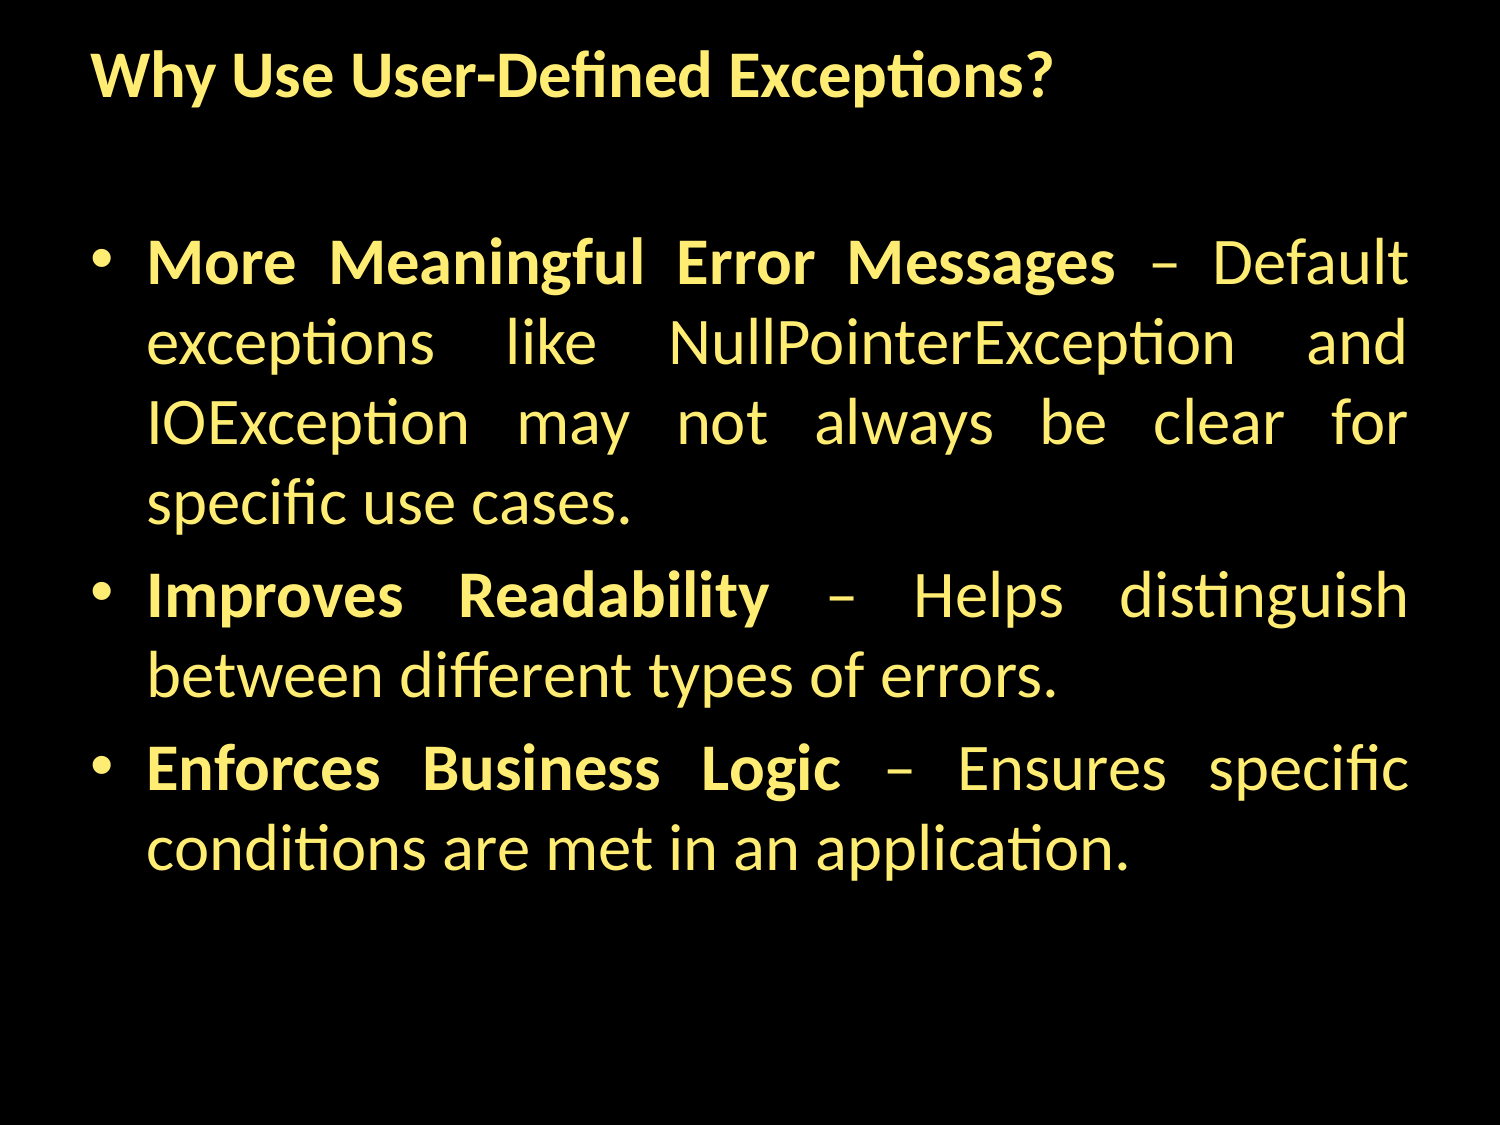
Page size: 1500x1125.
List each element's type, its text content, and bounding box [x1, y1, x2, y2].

list Why Use User-Defined Exceptions? More Meaningful Error Messages – Default exceptions like NullPointerException and IOException may not always be clear for specific use cases. Improves Readability – Helps distinguish between different types of errors. Enforces Business Logic – Ensures specific conditions are met in an application. [75, 23, 1425, 1005]
